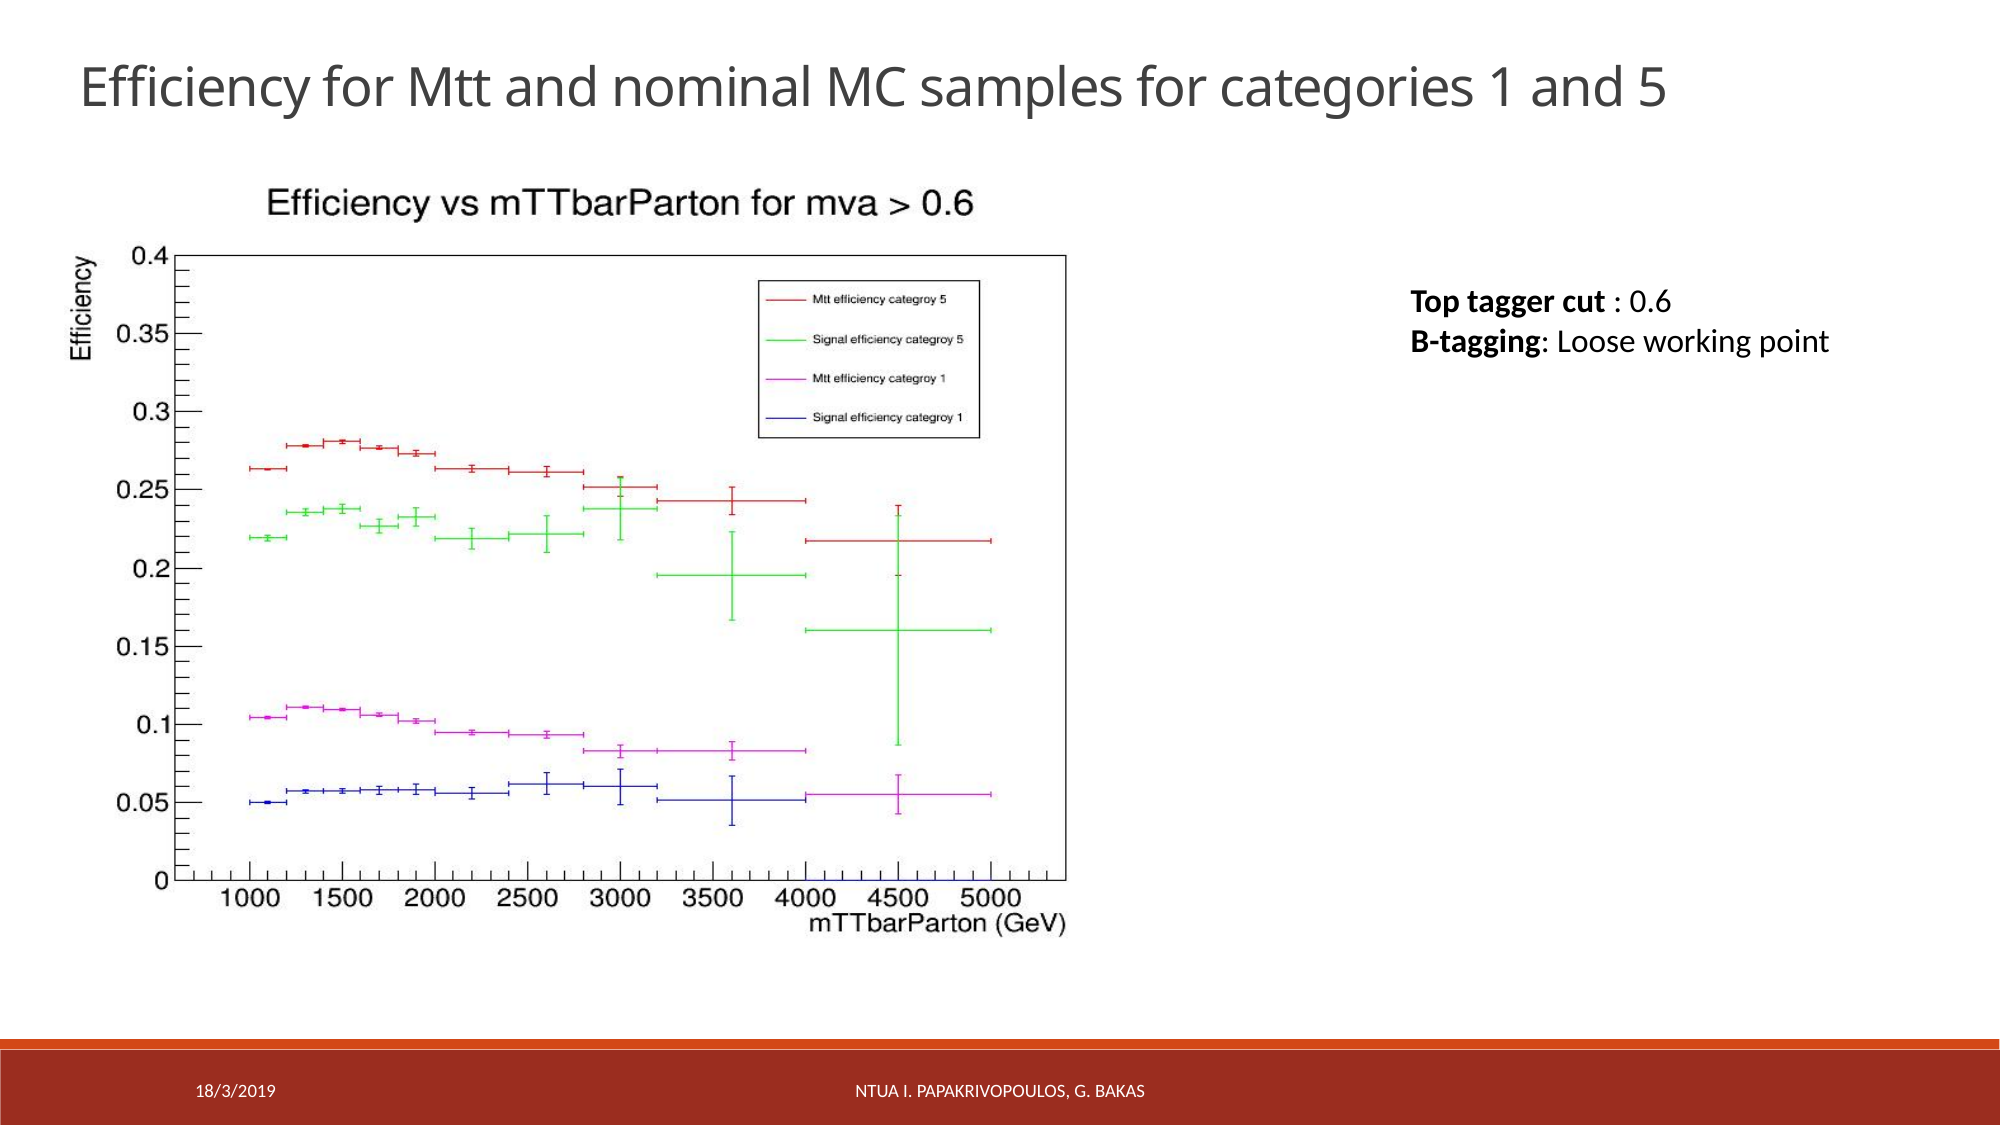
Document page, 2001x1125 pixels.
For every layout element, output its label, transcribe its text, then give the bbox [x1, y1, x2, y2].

title Efficiency for Mtt and nominal MC samples for categories 1 and 5 [64, 69, 1790, 125]
picture [63, 176, 1178, 959]
footer NTUA I. Papakrivopoulos, G. Bakas [604, 1059, 1396, 1120]
text_box Top tagger cut : 0.6 B-tagging: Loose working point [1395, 271, 2000, 367]
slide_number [180, 1059, 586, 1120]
